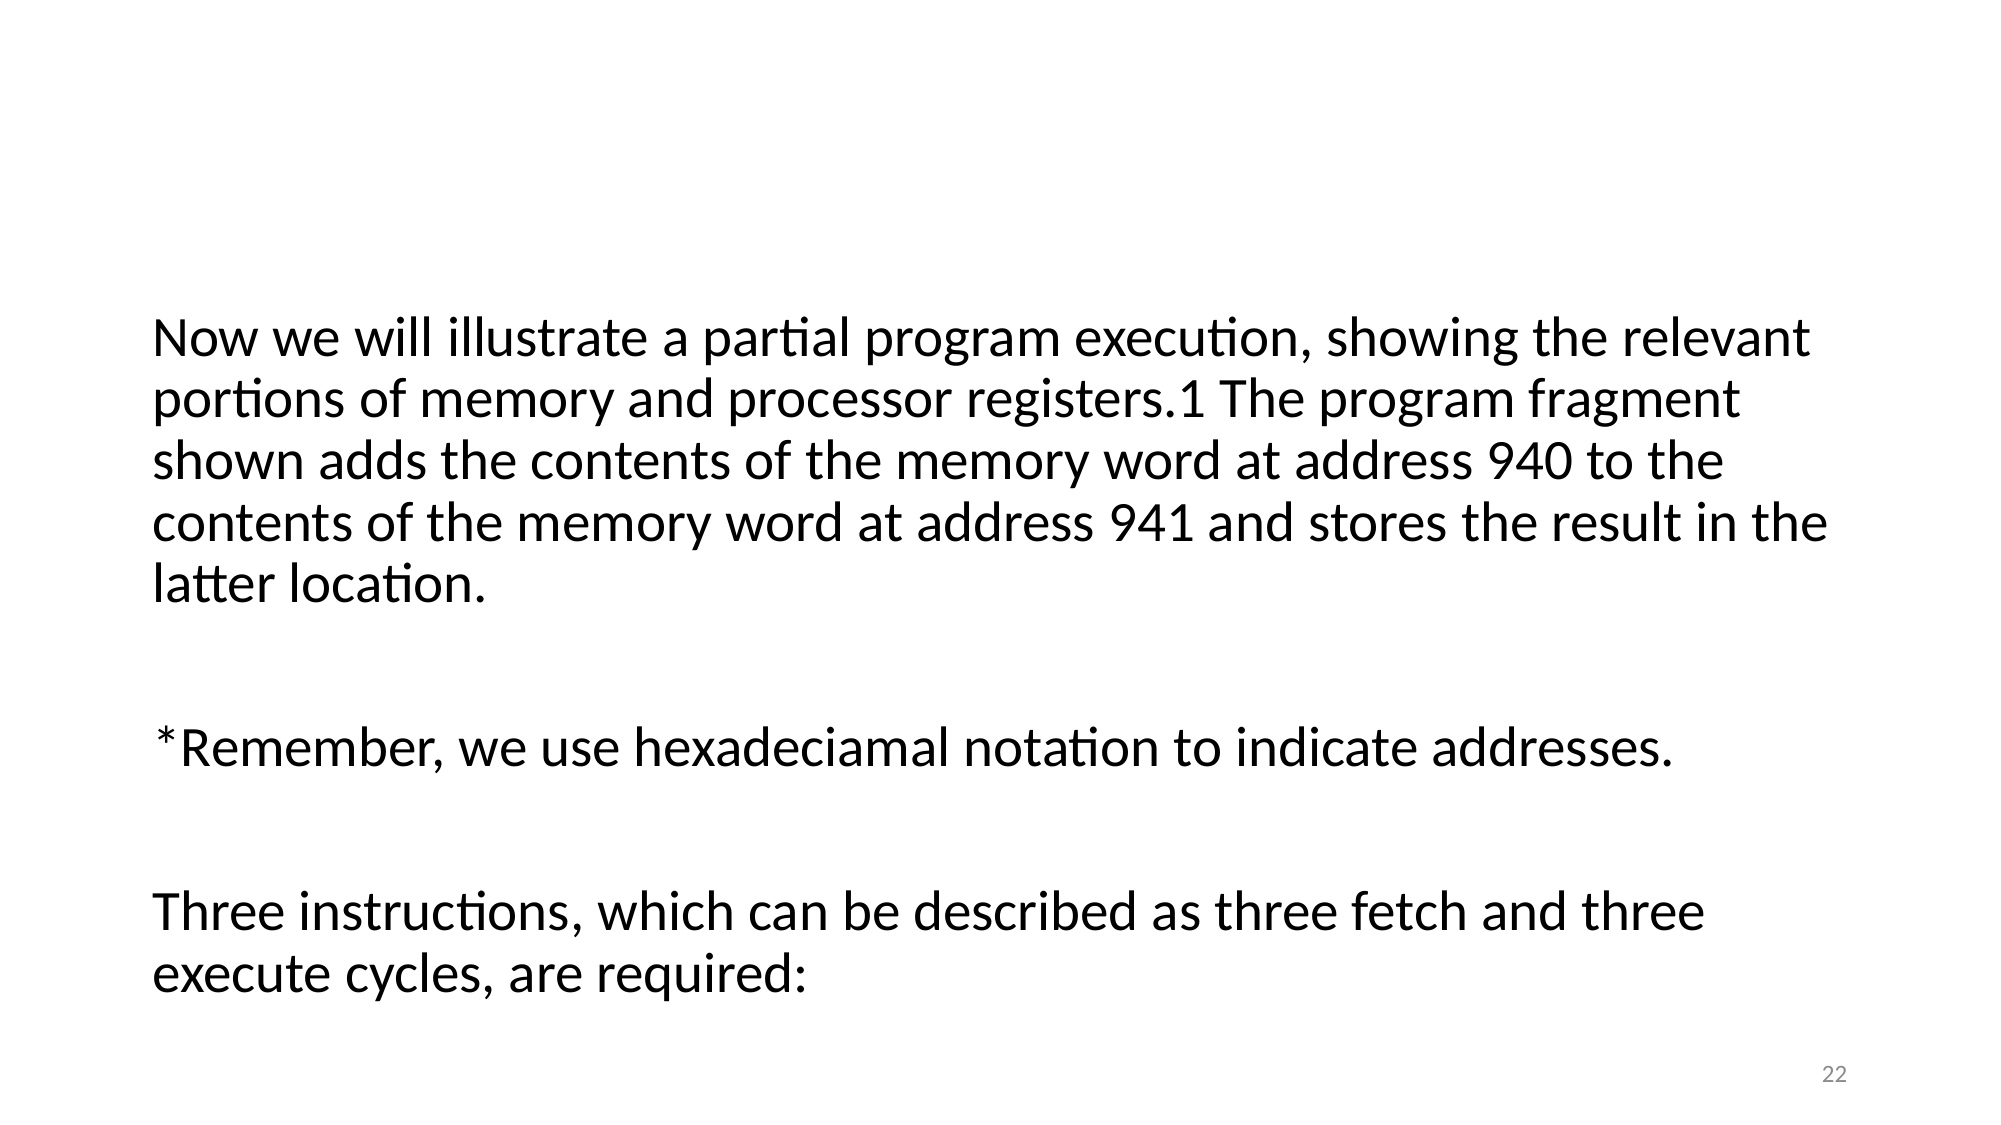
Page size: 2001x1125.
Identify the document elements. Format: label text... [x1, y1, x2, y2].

list Now we will illustrate a partial program execution, showing the relevant portions of memory and processor registers.1 The program fragment shown adds the contents of the memory word at address 940 to the contents of the memory word at address 941 and stores the result in the latter location. *Remember, we use hexadeciamal notation to indicate addresses. Three instructions, which can be described as three fetch and three execute cycles, are required: [137, 299, 1863, 1014]
slide_number 22 [1412, 1042, 1863, 1103]
